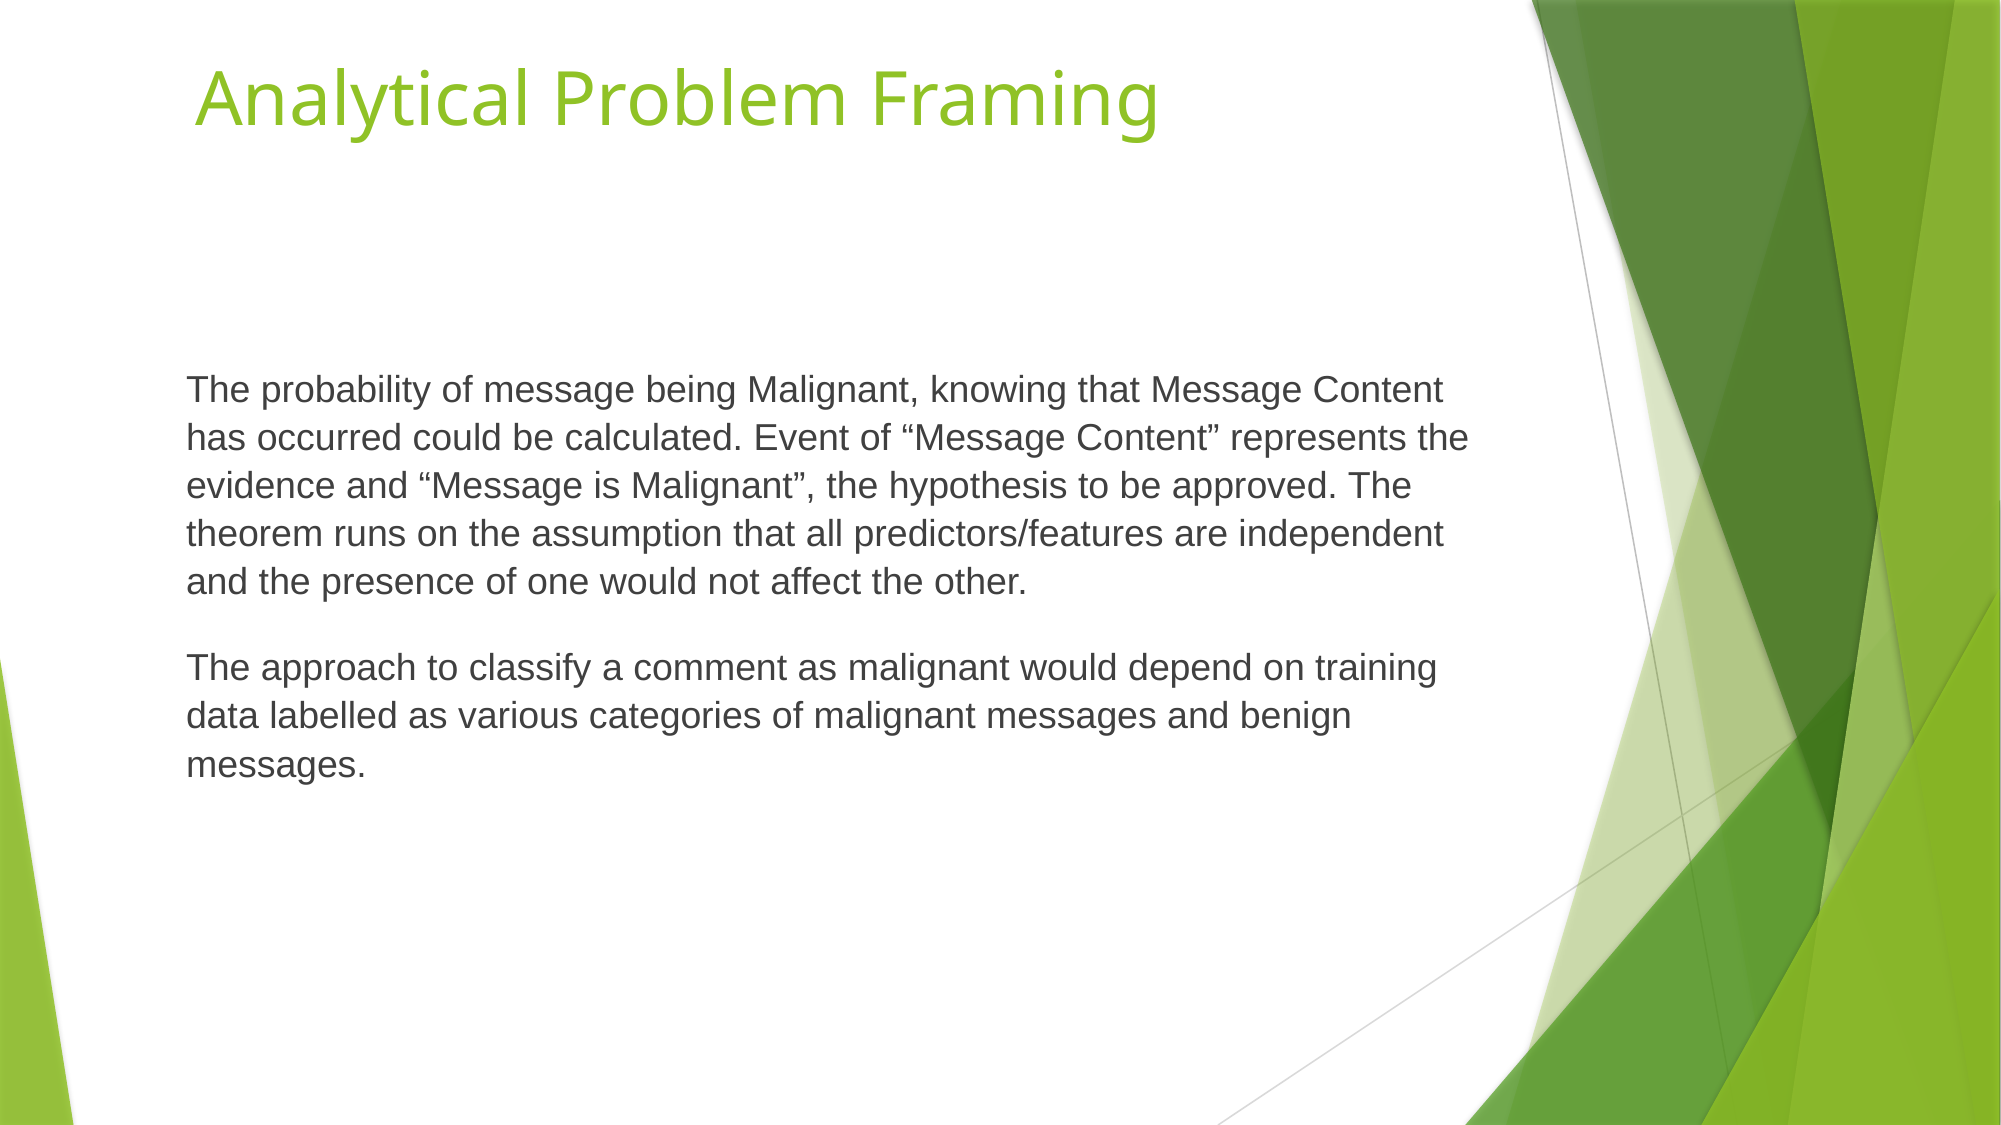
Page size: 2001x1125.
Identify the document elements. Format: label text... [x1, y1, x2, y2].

list The probability of message being Malignant, knowing that Message Content has occurred could be calculated. Event of “Message Content” represents the evidence and “Message is Malignant”, the hypothesis to be approved. The theorem runs on the assumption that all predictors/features are independent and the presence of one would not affect the other. The approach to classify a comment as malignant would depend on training data labelled as various categories of malignant messages and benign messages. [111, 354, 1522, 992]
title Analytical Problem Framing [180, 43, 1830, 282]
